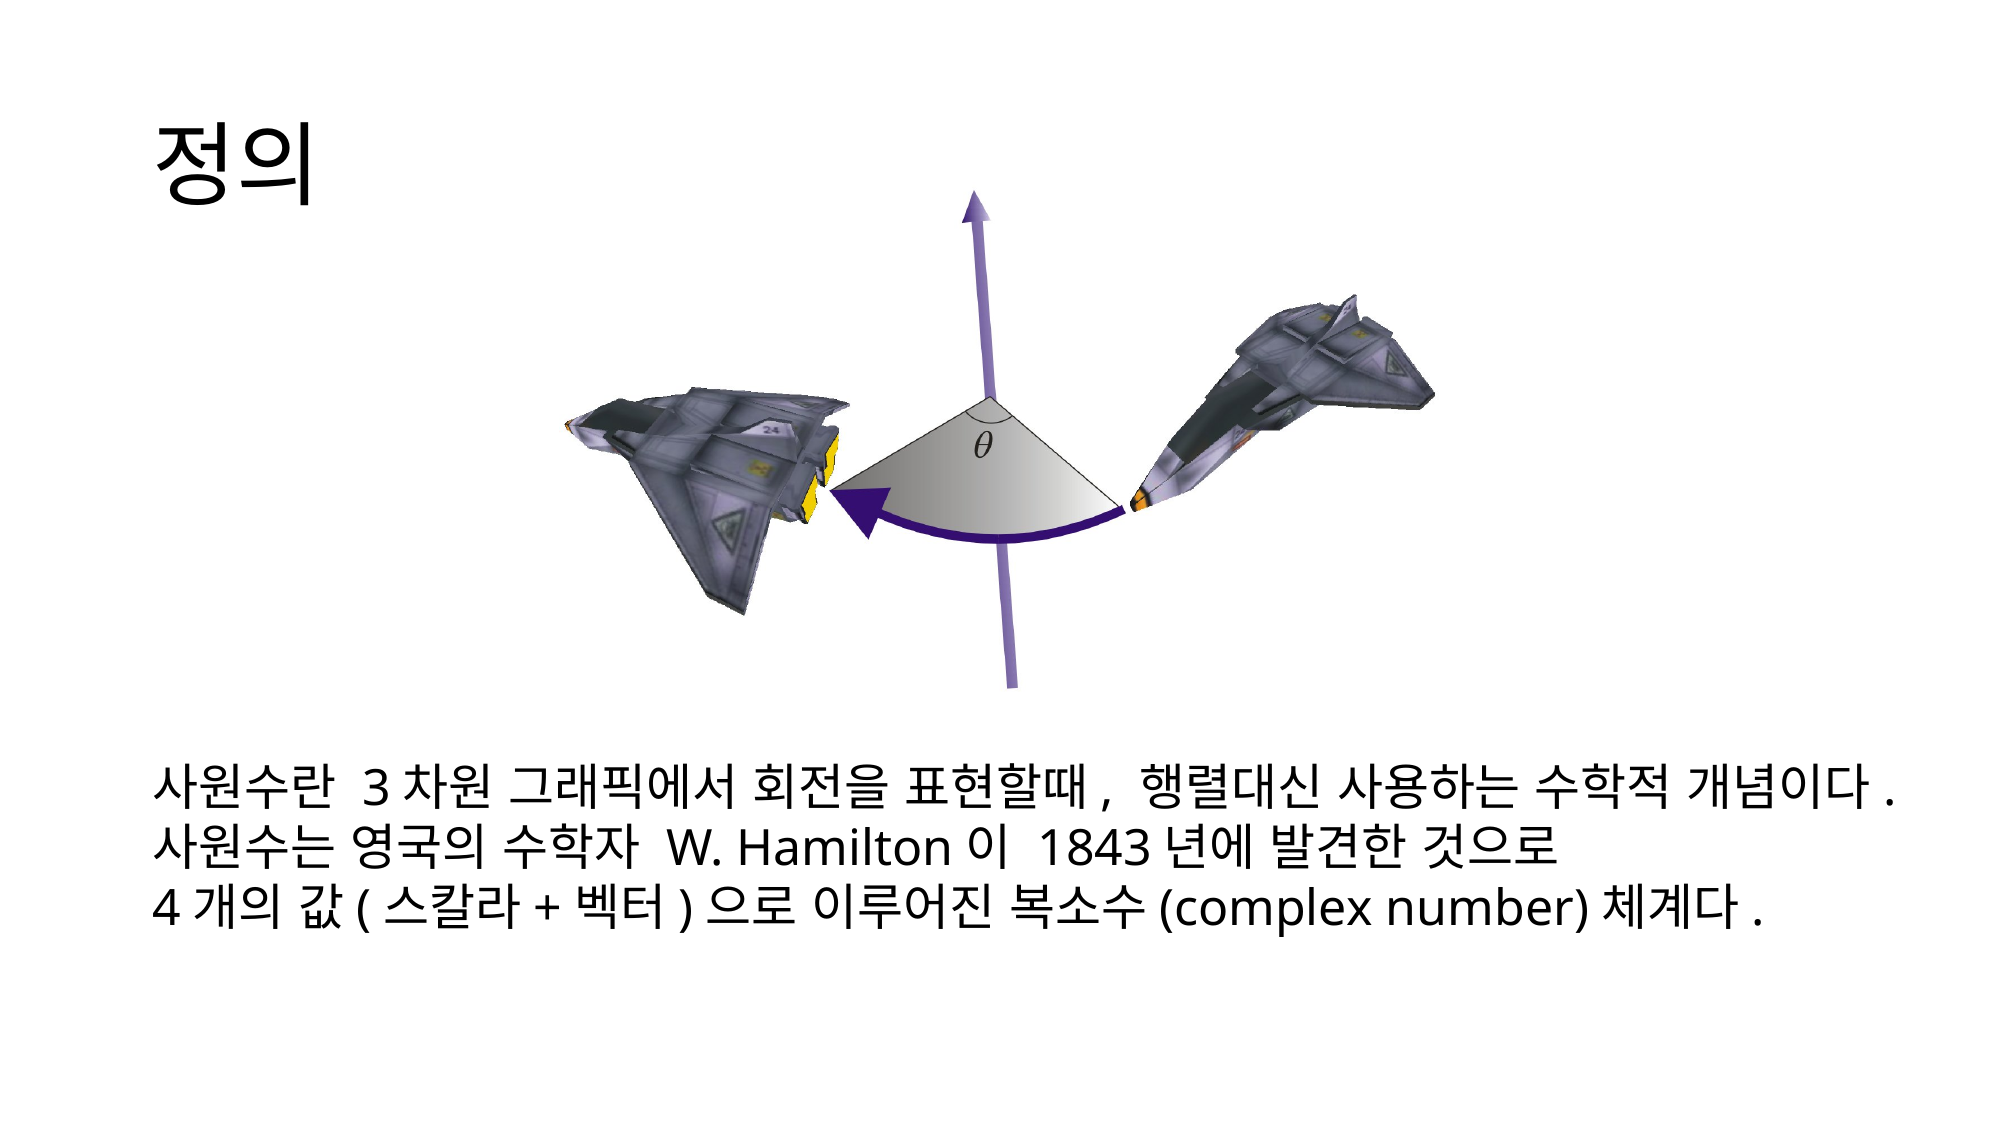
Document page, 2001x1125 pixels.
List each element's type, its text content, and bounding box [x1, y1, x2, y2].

title 정의 [137, 59, 1863, 278]
text_box 사원수란 3차원 그래픽에서 회전을 표현할때, 행렬대신 사용하는 수학적 개념이다. 사원수는 영국의 수학자 W. Hamilton이 1843년에 발견한 것으로 4개의 값(스칼라+벡터)으로 이루어진 복소수(complex number)체계다. [137, 748, 1915, 943]
picture [559, 182, 1441, 697]
